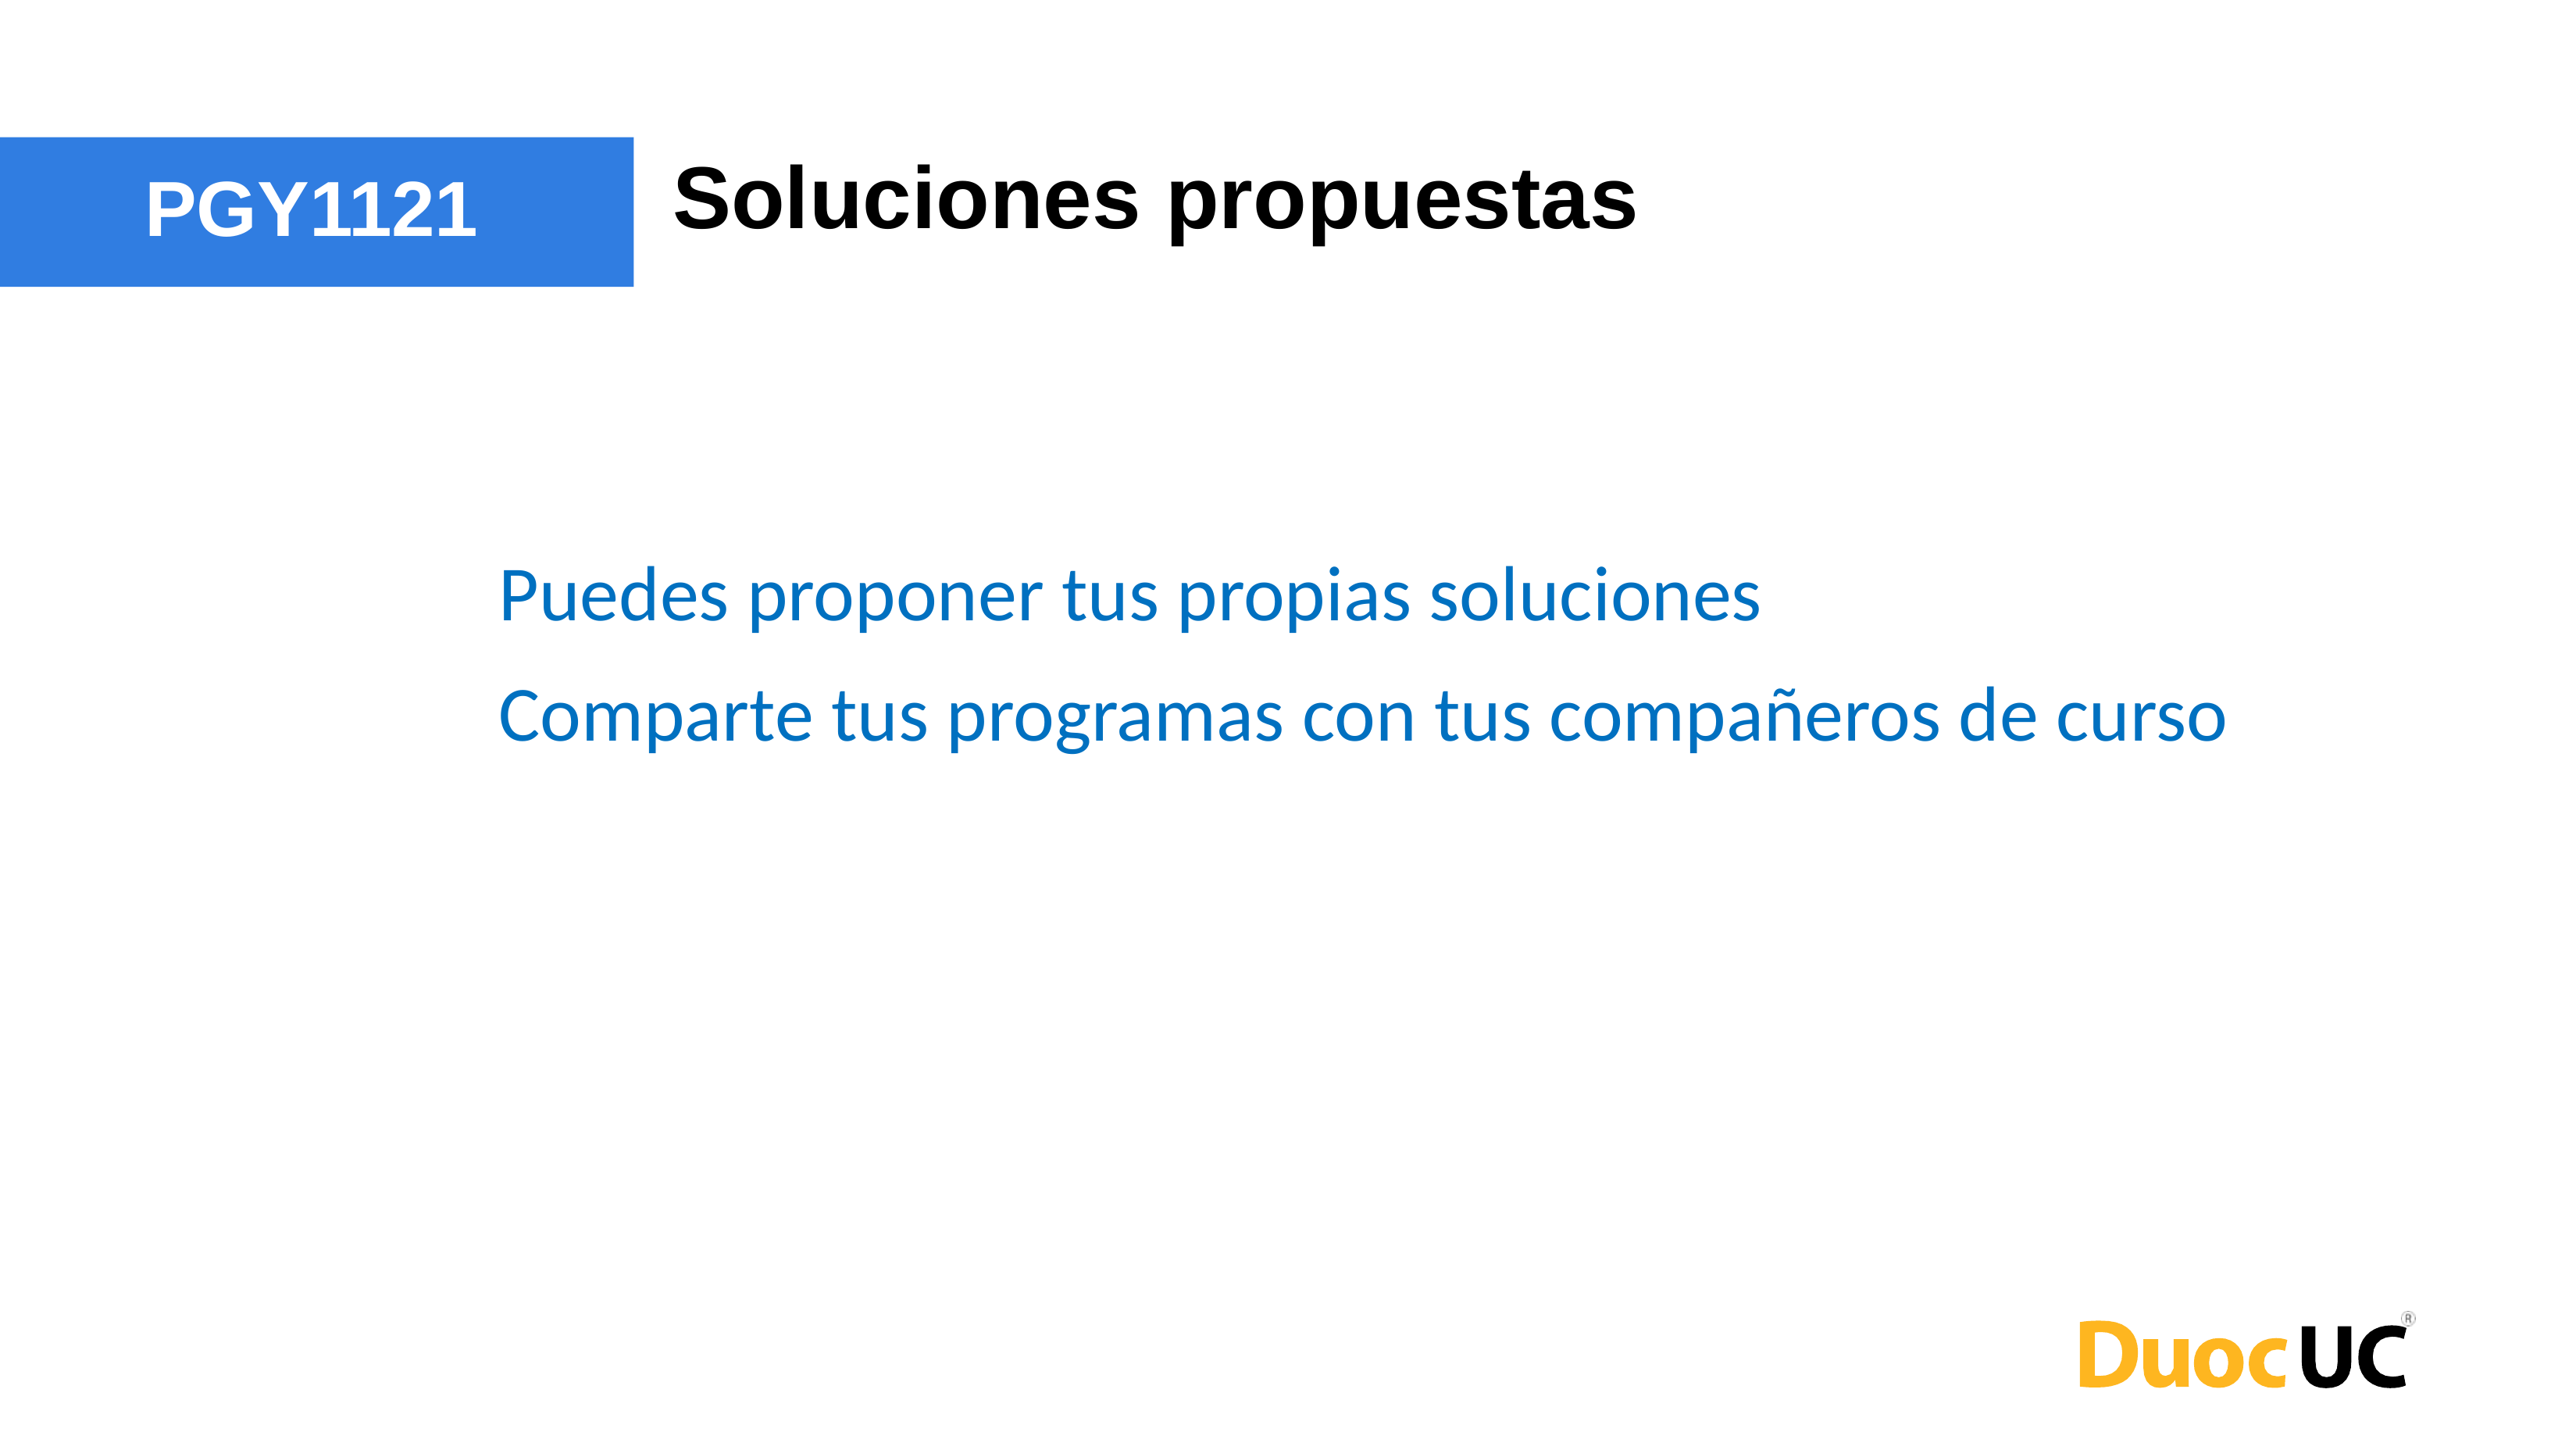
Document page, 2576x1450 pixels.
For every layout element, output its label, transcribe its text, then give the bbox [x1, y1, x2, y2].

list PGY1121 [18, 158, 605, 253]
text_box Puedes proponer tus propias soluciones Comparte tus programas con tus compañeros de curso [487, 529, 2275, 763]
text_box Soluciones propuestas [673, 141, 2499, 247]
picture [2401, 1311, 2416, 1327]
